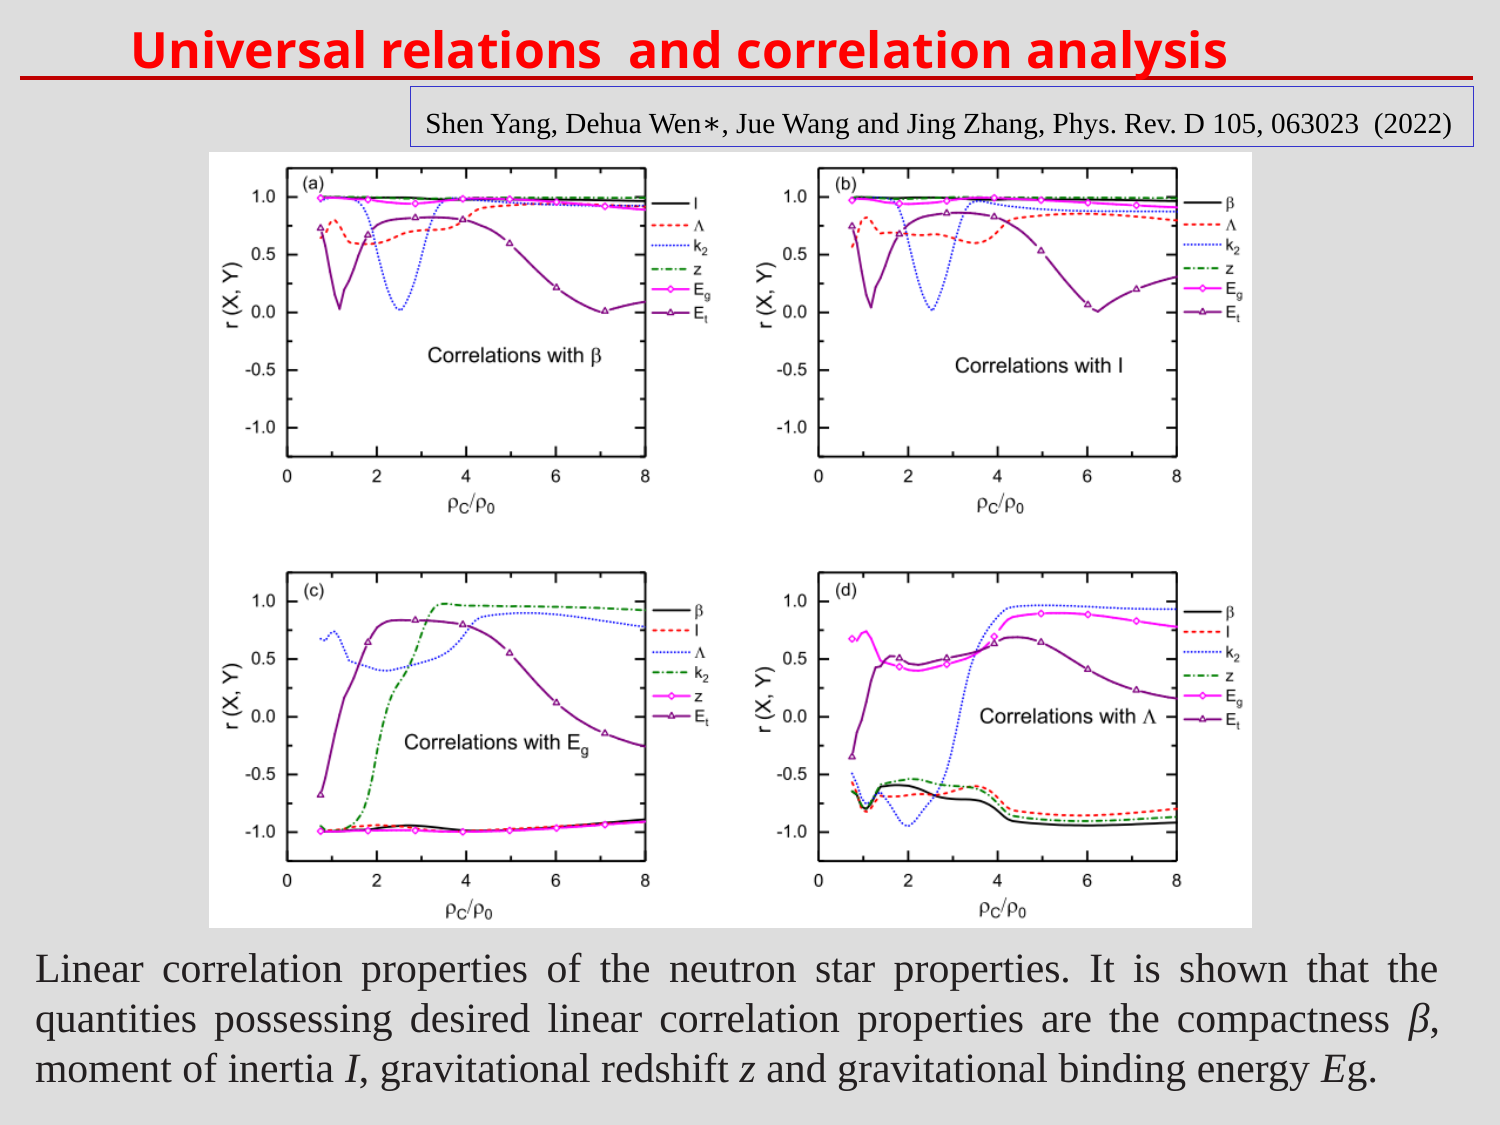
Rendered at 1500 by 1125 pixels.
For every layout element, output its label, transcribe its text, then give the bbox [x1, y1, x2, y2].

text_box Universal relations and correlation analysis [116, 0, 1244, 76]
text_box Linear correlation properties of the neutron star properties. It is shown that the quantities possessing desired linear correlation properties are the compactness β, moment of inertia I, gravitational redshift z and gravitational binding energy Eg. [20, 933, 1455, 1099]
picture [209, 151, 1253, 928]
text_box Shen Yang, Dehua Wen∗, Jue Wang and Jing Zhang, Phys. Rev. D 105, 063023 (2022) [410, 86, 1474, 147]
